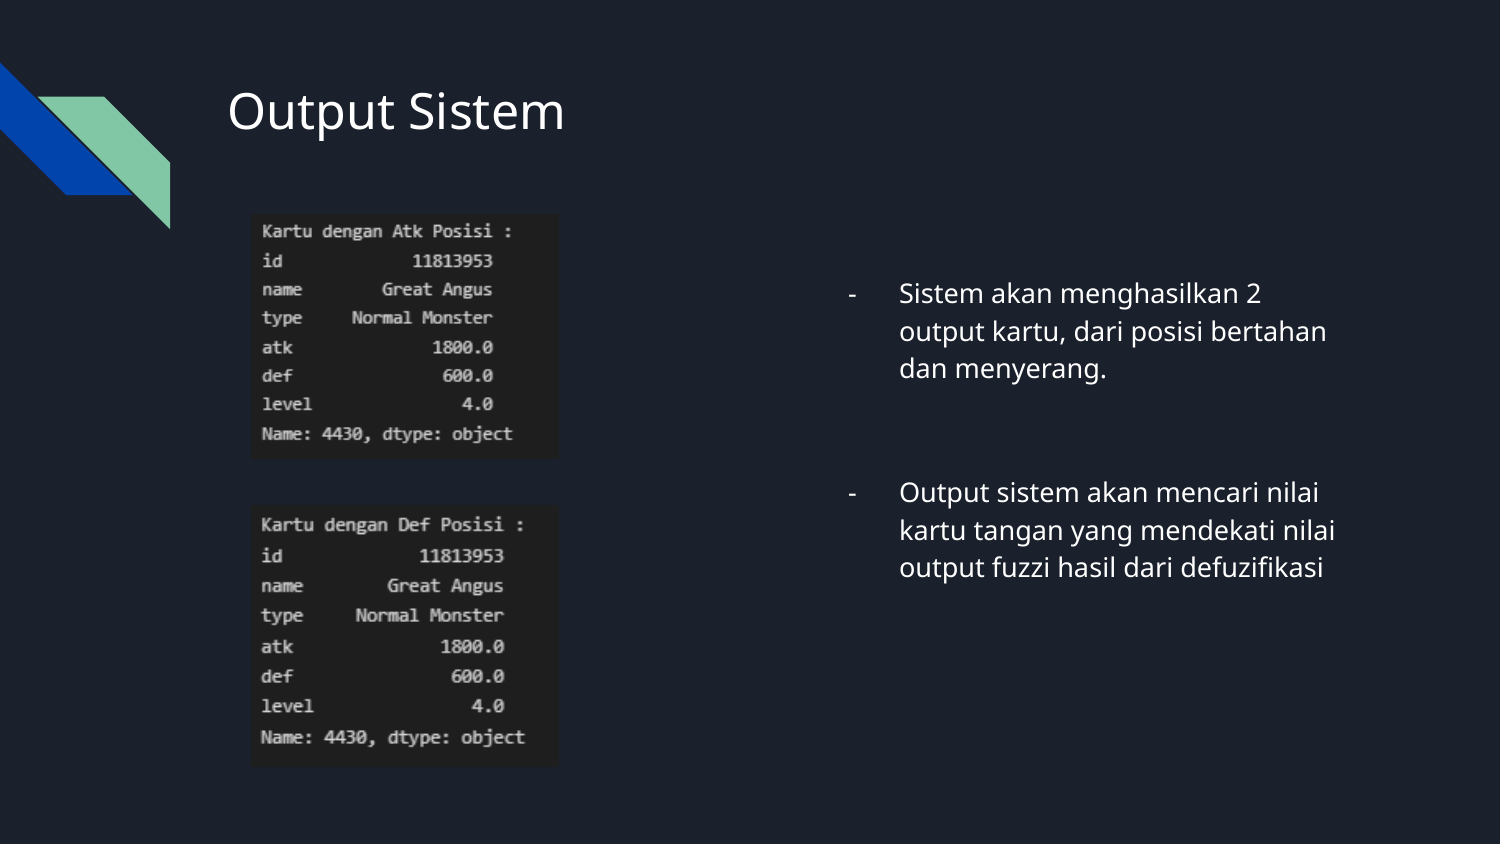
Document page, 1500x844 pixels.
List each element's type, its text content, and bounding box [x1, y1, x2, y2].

picture [250, 214, 560, 459]
list Sistem akan menghasilkan 2 output kartu, dari posisi bertahan dan menyerang. Output sistem akan mencari nilai kartu tangan yang mendekati nilai output fuzzi hasil dari defuzifikasi [809, 257, 1368, 735]
picture [250, 505, 560, 768]
title Output Sistem [212, 64, 1368, 215]
